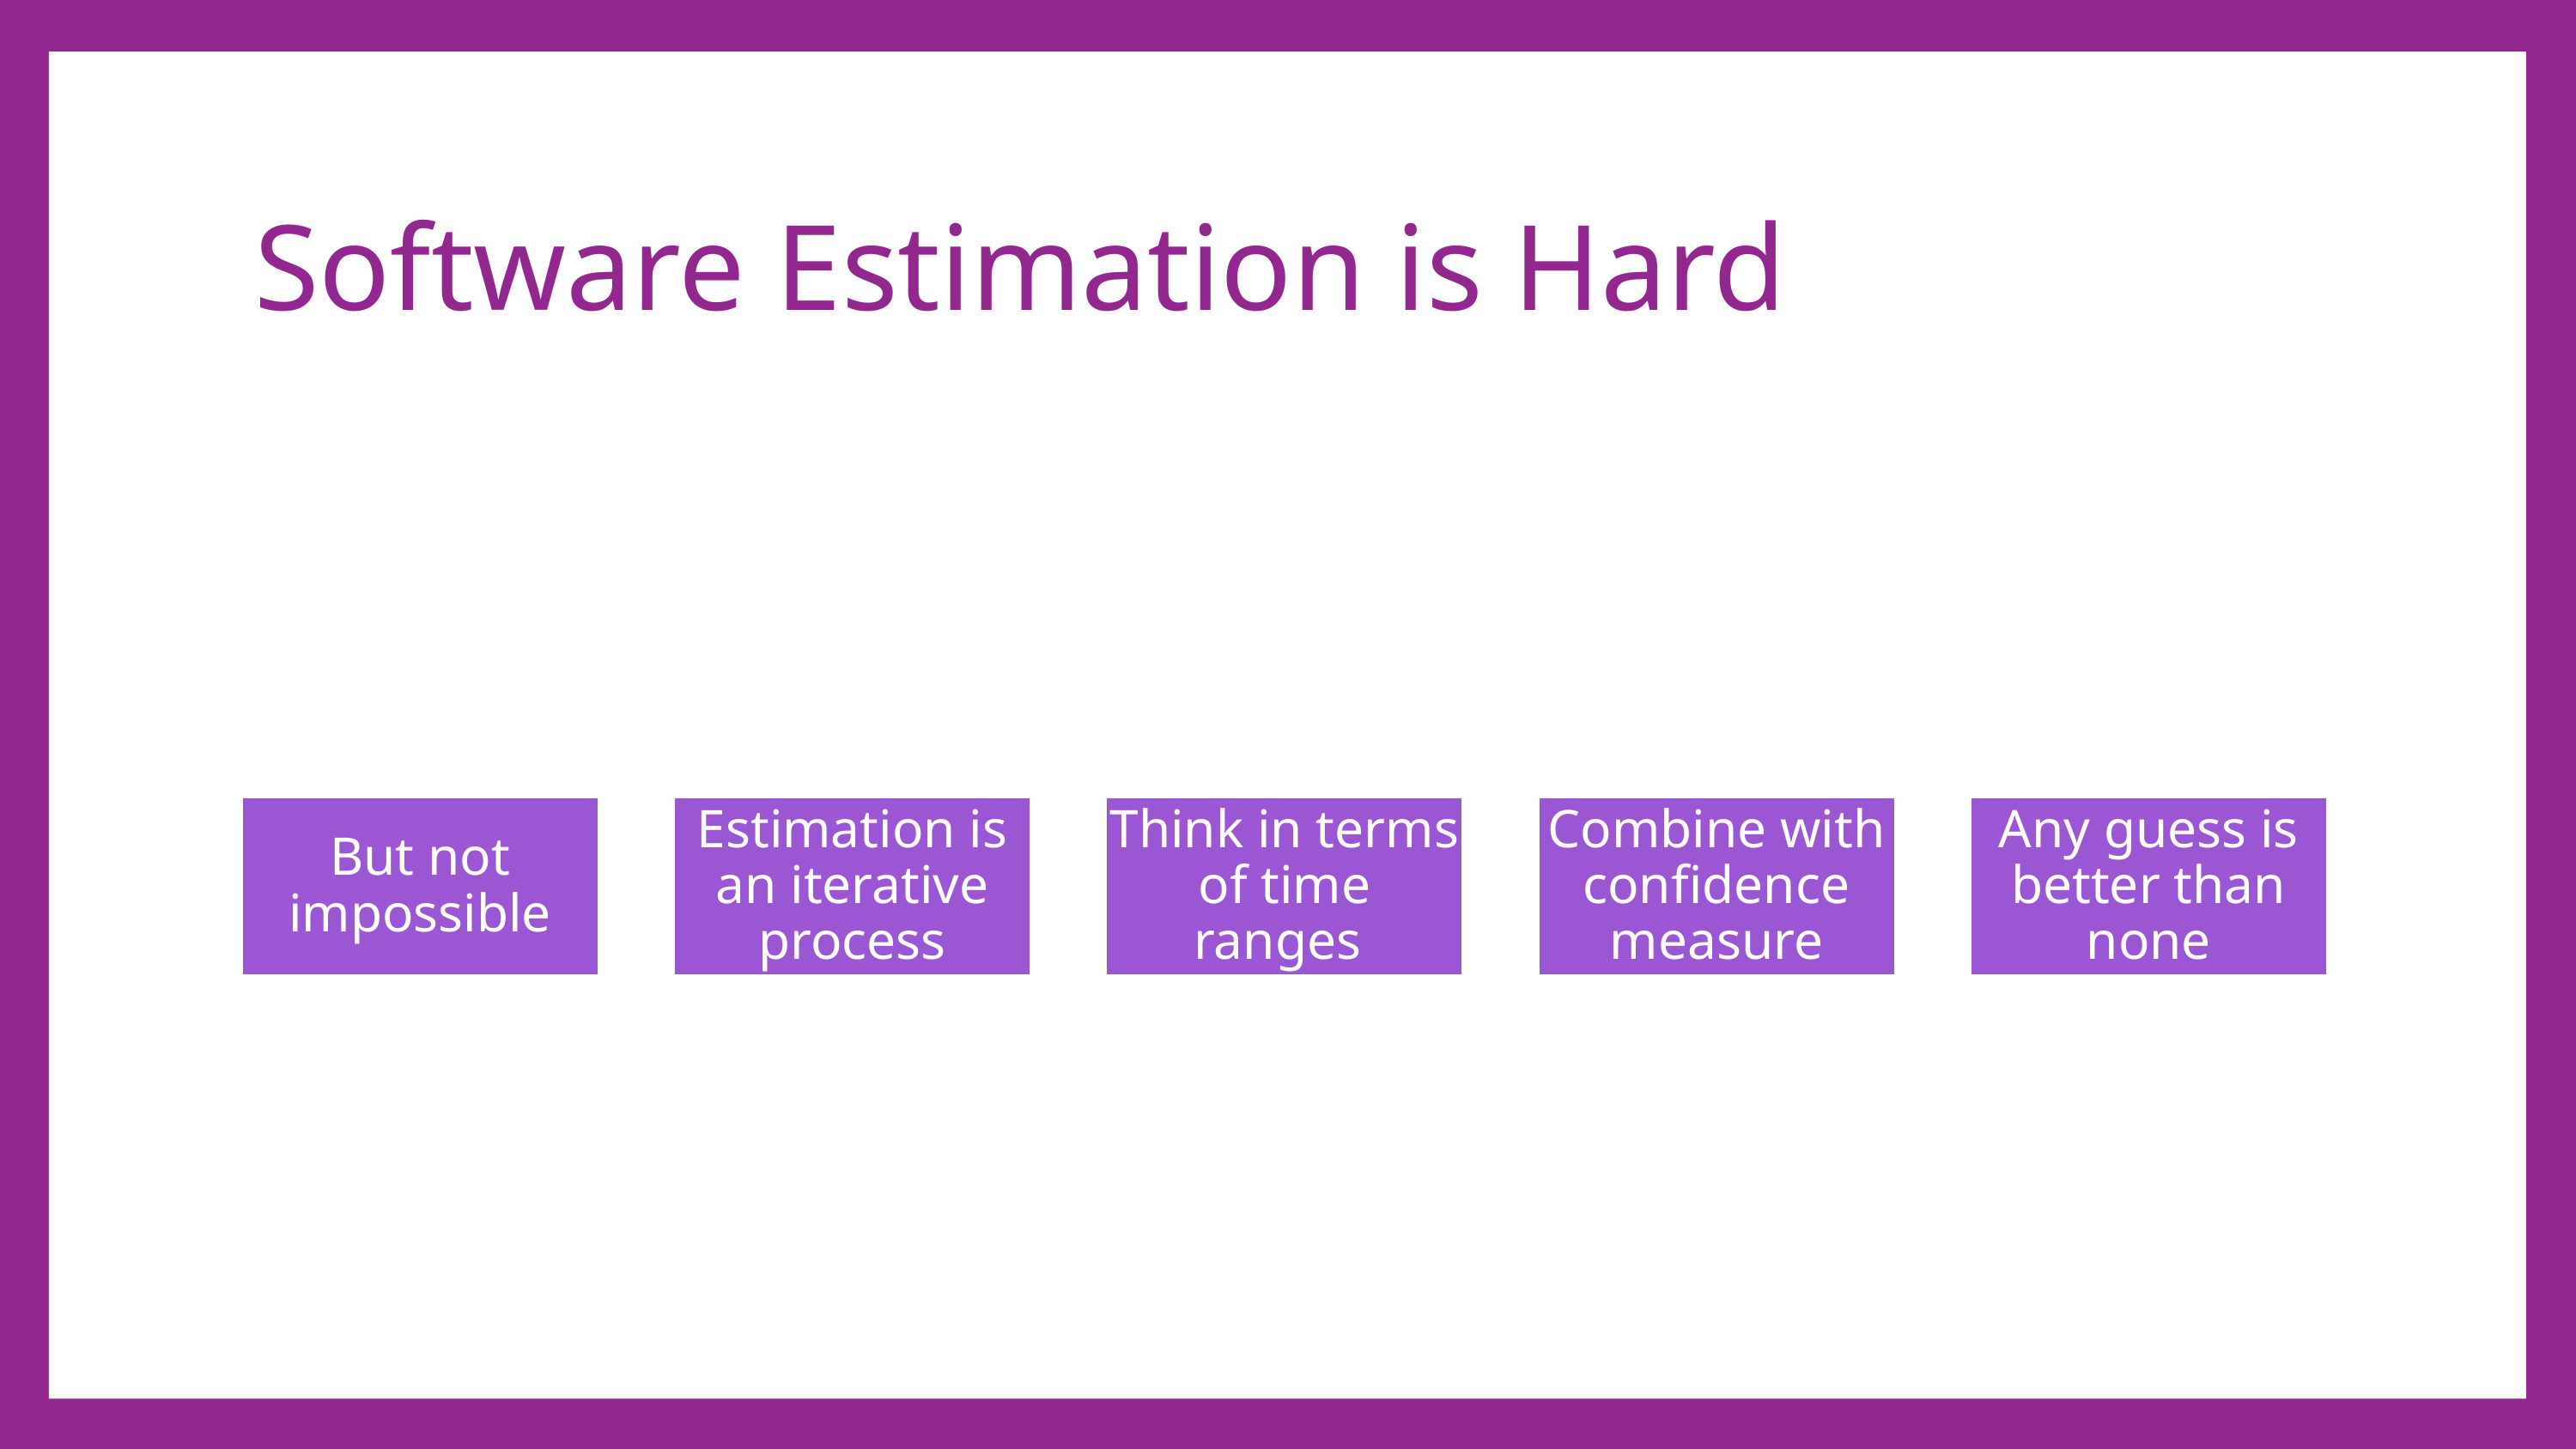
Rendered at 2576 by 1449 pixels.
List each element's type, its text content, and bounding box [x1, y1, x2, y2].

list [240, 485, 2328, 1288]
title Software Estimation is Hard [241, 129, 2329, 415]
